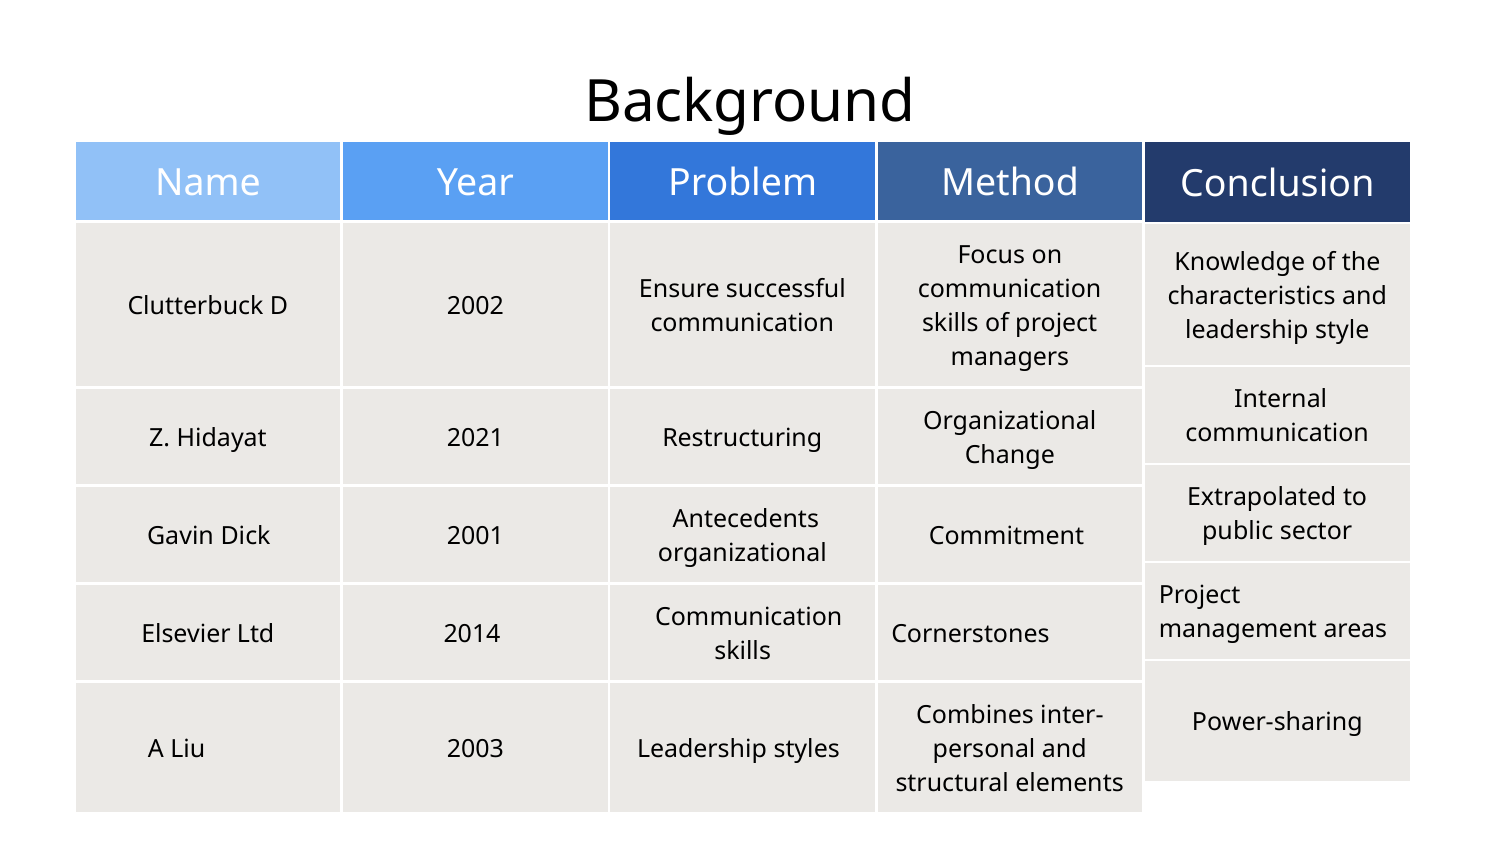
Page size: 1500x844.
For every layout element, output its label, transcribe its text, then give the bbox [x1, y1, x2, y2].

table_cell Clutterbuck D [76, 223, 340, 386]
table_cell 2002 [343, 223, 608, 386]
table_cell Elsevier Ltd [76, 585, 340, 680]
table_cell 2021 [343, 389, 608, 484]
table_cell Internal communication [1145, 367, 1410, 463]
table_cell 2003 [343, 683, 608, 812]
table_cell Communication skills [610, 585, 875, 680]
table_cell Leadership styles [610, 683, 875, 812]
table_cell 2001 [343, 487, 608, 582]
table_header Year [343, 142, 608, 220]
table_cell Project management areas [1145, 563, 1410, 659]
table_cell Restructuring [610, 389, 875, 484]
table_header Method [878, 142, 1142, 220]
table_cell Antecedents organizational [610, 487, 875, 582]
table_header Problem [610, 142, 875, 220]
table_cell Combines inter‐personal and structural elements [878, 683, 1142, 812]
table_cell Z. Hidayat [76, 389, 340, 484]
table_header Name [76, 142, 340, 220]
table_cell Knowledge of the characteristics and leadership style [1145, 224, 1410, 365]
table_cell 2014 [343, 585, 608, 680]
table_cell Organizational Change [878, 389, 1142, 484]
title Background [74, 48, 1426, 142]
table_cell Power‐sharing [1145, 661, 1410, 781]
table_header Conclusion [1145, 142, 1410, 222]
table_cell Ensure successful communication [610, 223, 875, 386]
table_cell A Liu [76, 683, 340, 812]
table_cell Gavin Dick [76, 487, 340, 582]
table_cell Cornerstones [878, 585, 1142, 680]
table_cell Commitment [878, 487, 1142, 582]
table_cell Extrapolated to public sector [1145, 465, 1410, 561]
table_cell Focus on communication skills of project managers [878, 223, 1142, 386]
